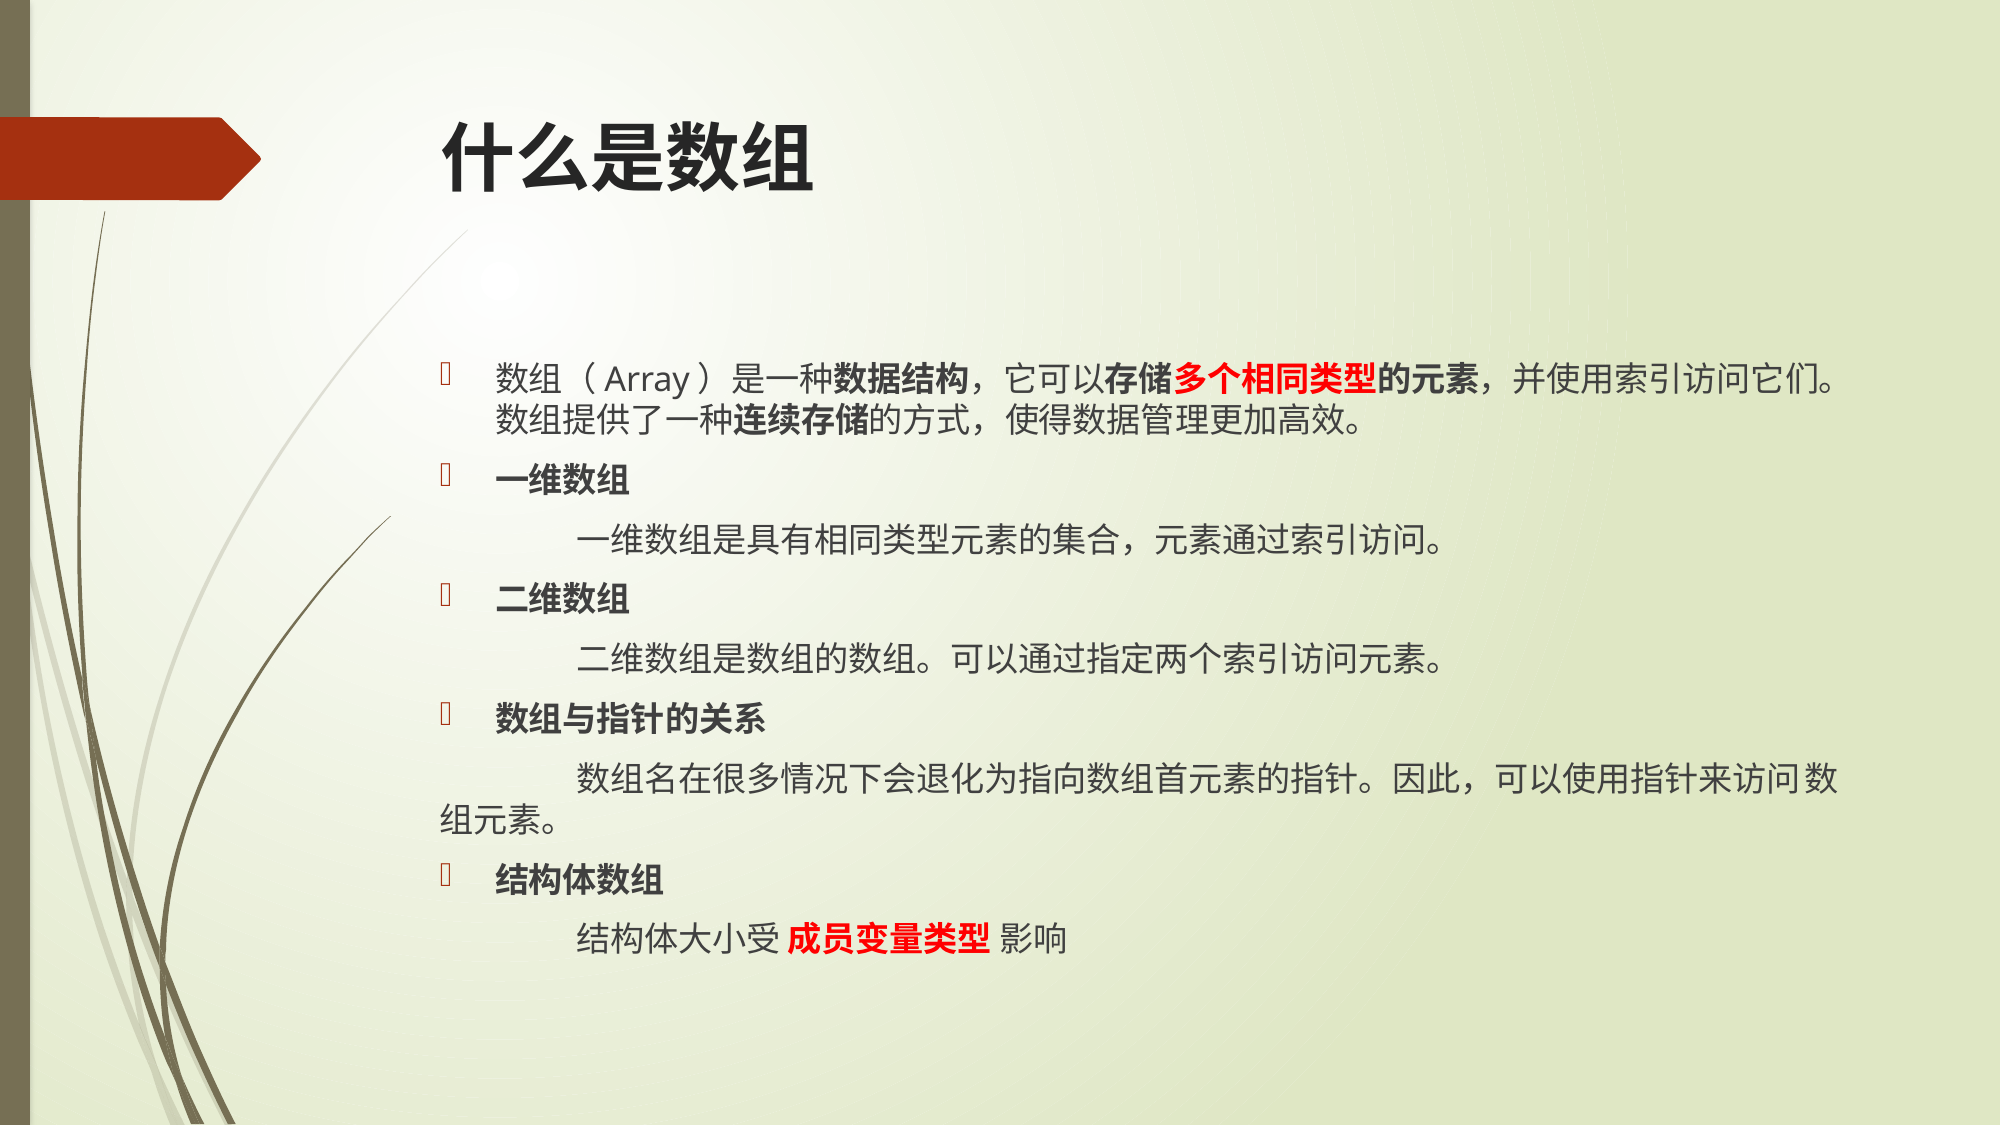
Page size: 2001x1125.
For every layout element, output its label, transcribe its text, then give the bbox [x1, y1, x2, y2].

list 数组（Array）是一种数据结构，它可以存储多个相同类型的元素，并使用索引访问它们。数组提供了一种连续存储的方式，使得数据管理更加高效。 一维数组 一维数组是具有相同类型元素的集合，元素通过索引访问。 二维数组 二维数组是数组的数组。可以通过指定两个索引访问元素。 数组与指针的关系 数组名在很多情况下会退化为指向数组首元素的指针。因此，可以使用指针来访问 数组元素。 结构体数组 结构体大小受 成员变量类型 影响 [424, 350, 1888, 970]
title 什么是数组 [425, 102, 1888, 313]
